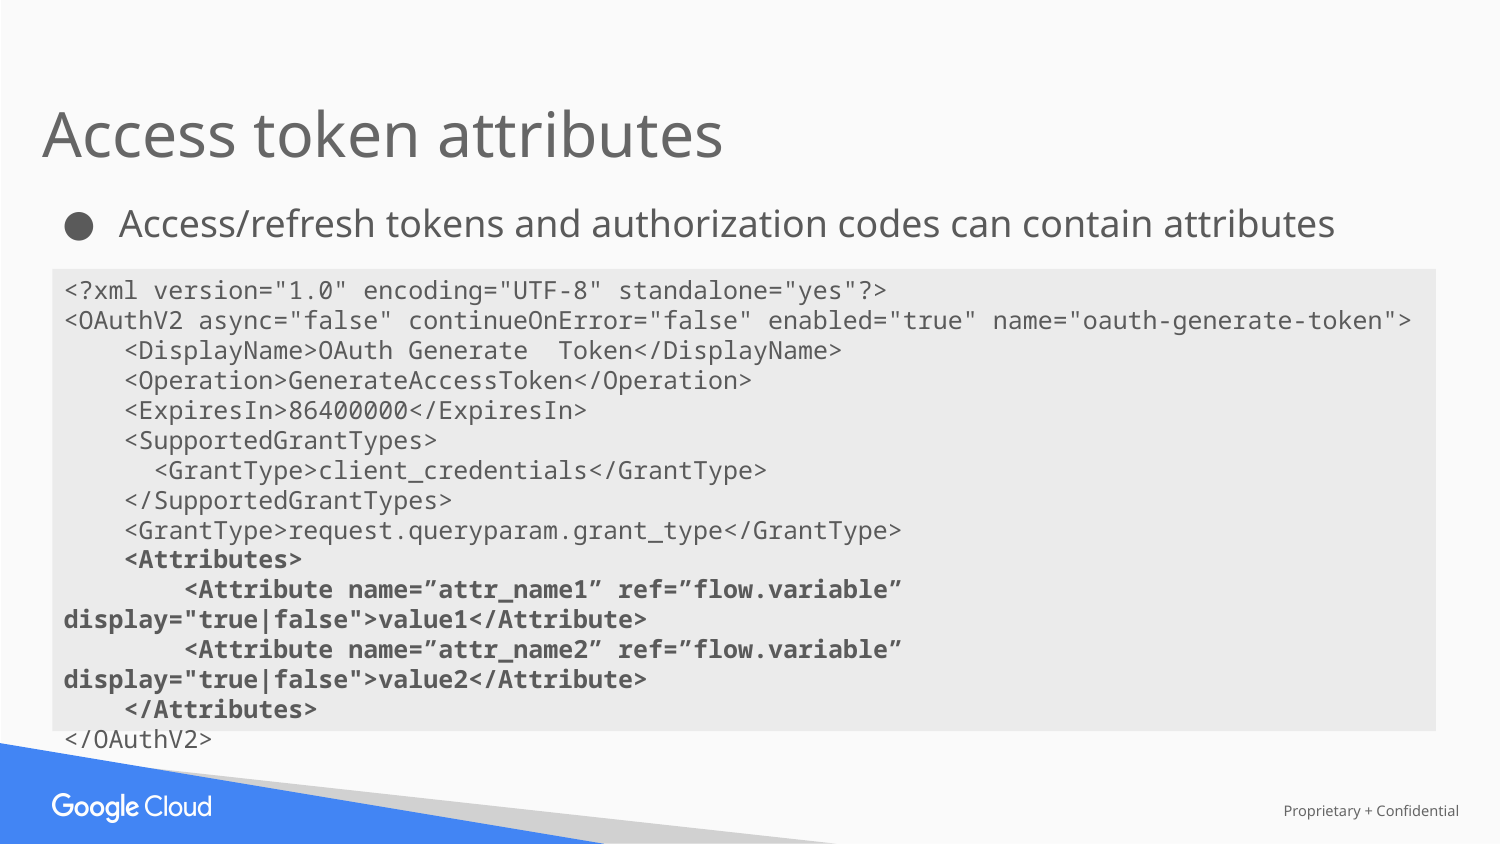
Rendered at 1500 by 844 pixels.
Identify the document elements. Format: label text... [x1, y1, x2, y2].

text_box <?xml version="1.0" encoding="UTF-8" standalone="yes"?> <OAuthV2 async="false" continueOnError="false" enabled="true" name="oauth-generate-token"> <DisplayName>OAuth Generate Token</DisplayName> <Operation>GenerateAccessToken</Operation> <ExpiresIn>86400000</ExpiresIn> <SupportedGrantTypes> <GrantType>client_credentials</GrantType> </SupportedGrantTypes> <GrantType>request.queryparam.grant_type</GrantType> <Attributes> <Attribute name=”attr_name1” ref=”flow.variable” display="true|false">value1</Attribute> <Attribute name=”attr_name2” ref=”flow.variable” display="true|false">value2</Attribute> </Attributes> </OAuthV2> [52, 268, 1436, 732]
list Access/refresh tokens and authorization codes can contain attributes [28, 184, 1436, 748]
title Access token attributes [27, 60, 1113, 185]
picture [52, 793, 211, 823]
